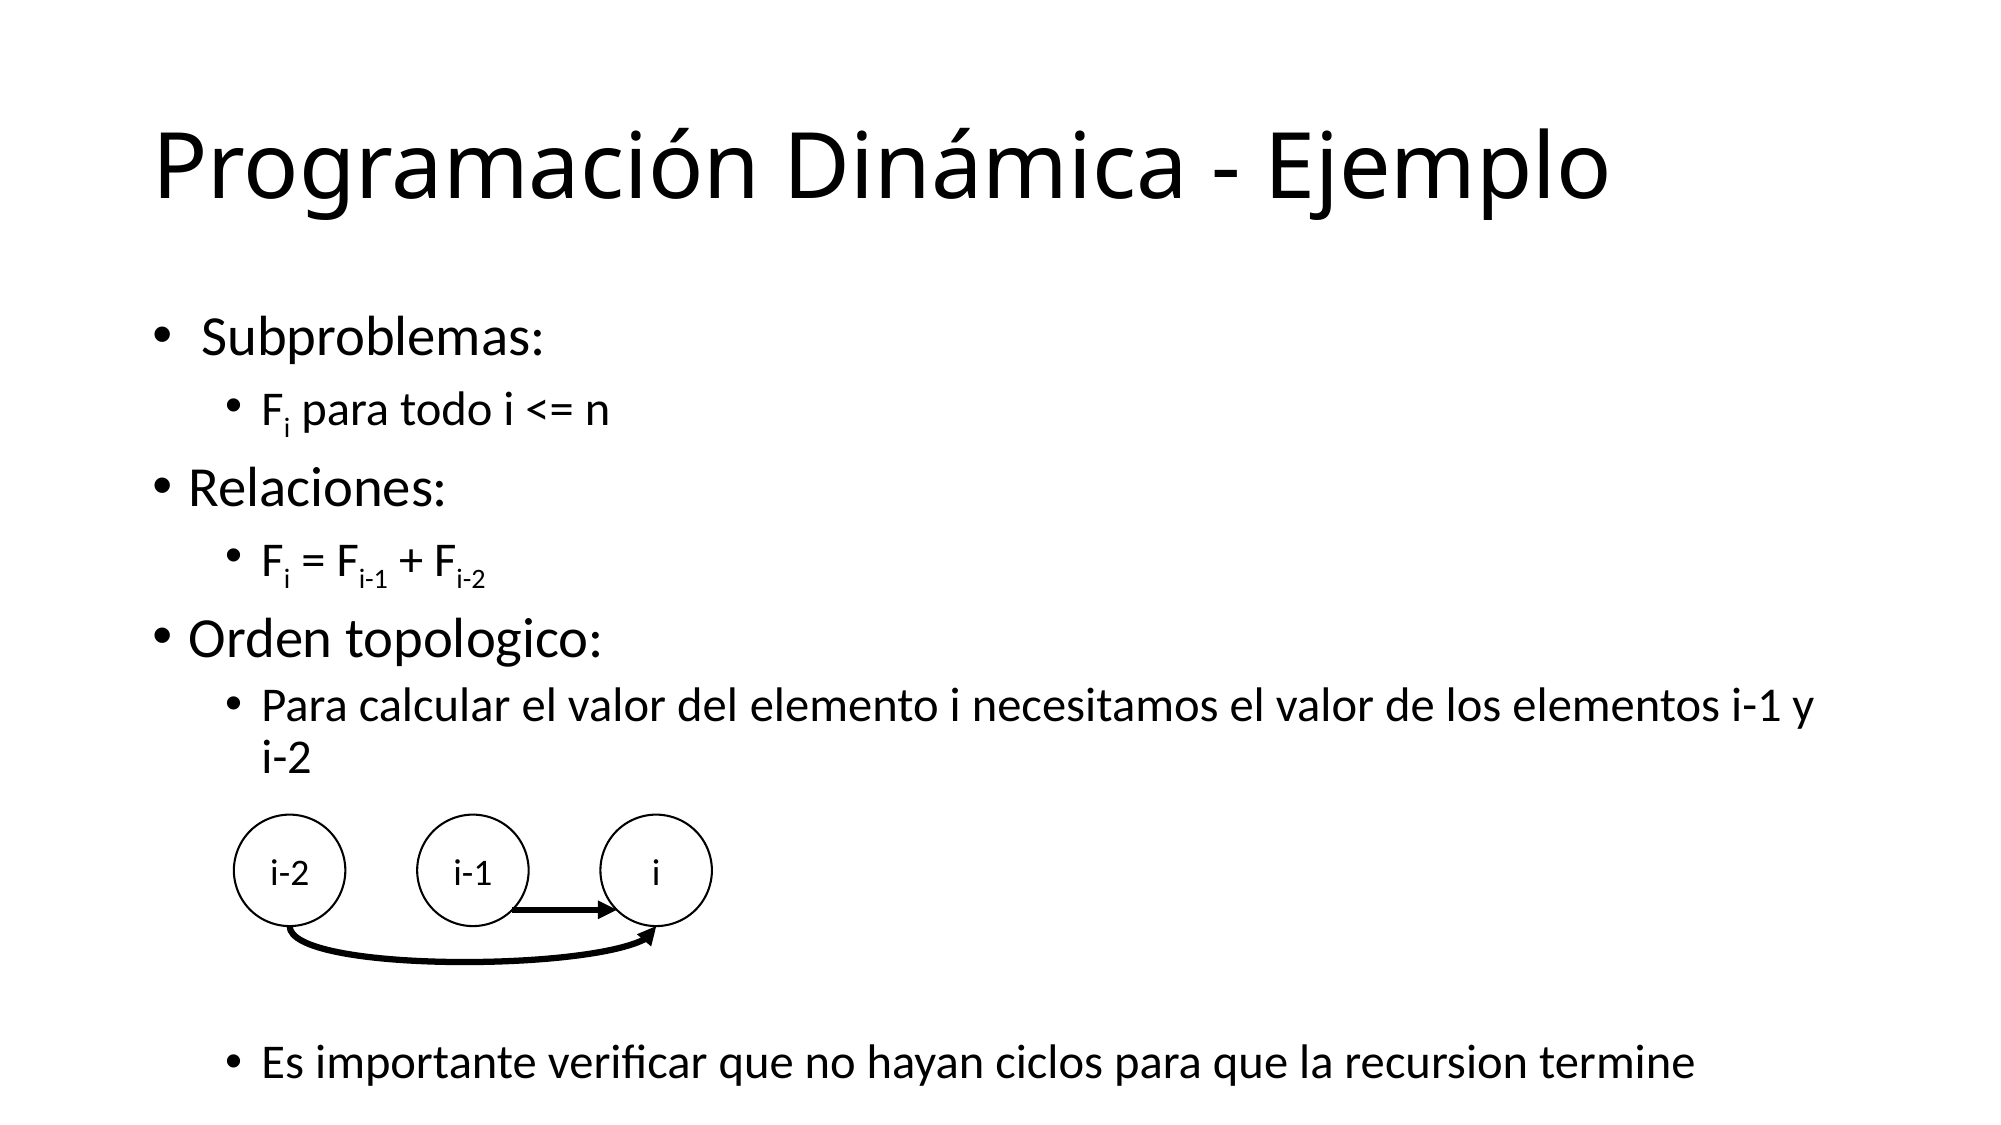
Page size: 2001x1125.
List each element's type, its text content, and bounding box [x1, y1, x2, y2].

text_box i-1 [473, 813, 530, 928]
list Subproblemas: Fi para todo i <= n Relaciones: Fi = Fi-1 + Fi-2 Orden topologico: Para calcular el valor del elemento i necesitamos el valor de los elementos i-1 y i-2 Es importante verificar que no hayan ciclos para que la recursion termine [137, 299, 1863, 1105]
title Programación Dinámica - Ejemplo [137, 59, 1863, 278]
text_box i [599, 813, 713, 928]
text_box i-2 [232, 813, 347, 928]
text_box i-1 [416, 813, 472, 928]
